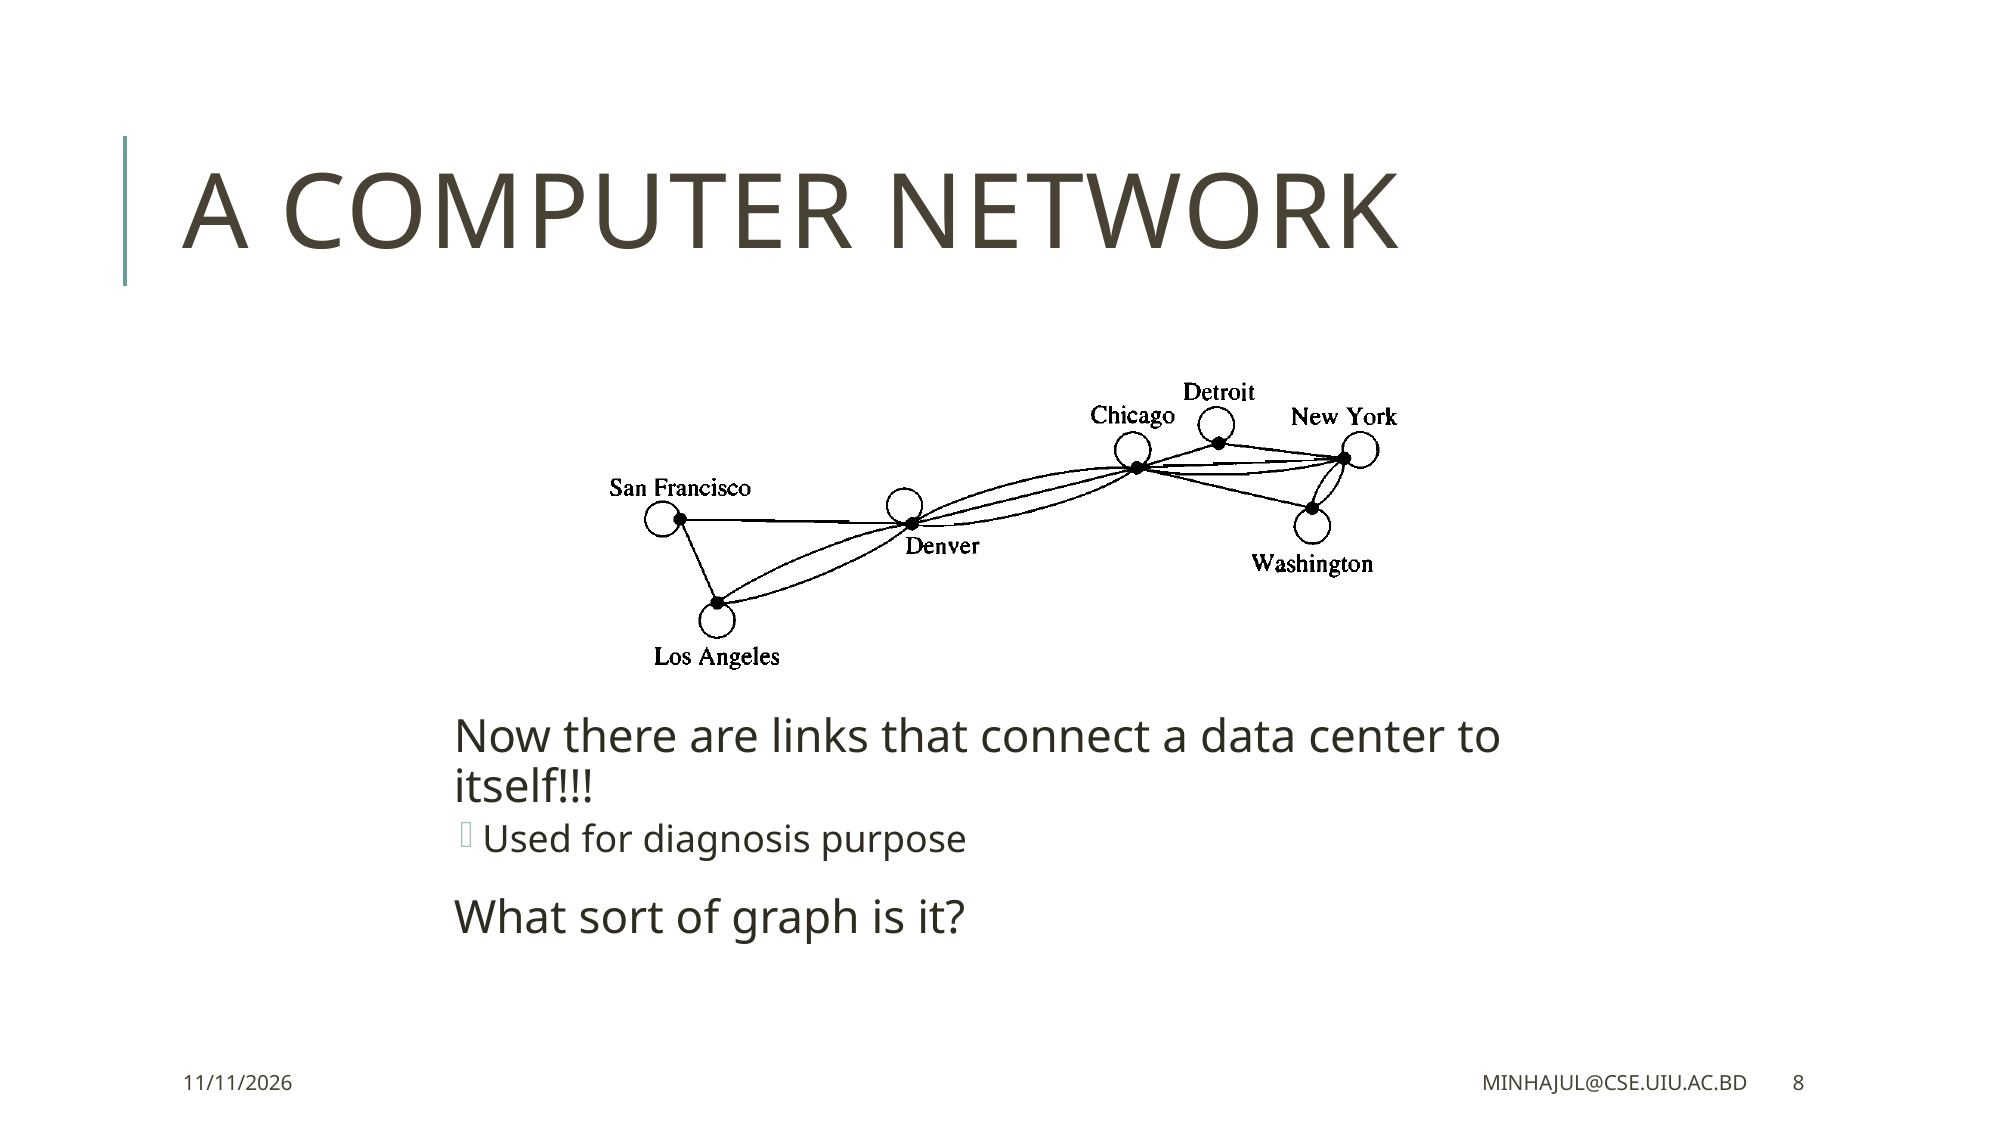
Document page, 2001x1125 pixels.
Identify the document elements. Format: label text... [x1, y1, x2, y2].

footer minhajul@cse.uiu.ac.bd [794, 1061, 1763, 1107]
slide_number 8 [1777, 1061, 1938, 1107]
title A computer network [168, 96, 1763, 342]
list Now there are links that connect a data center to itself!!! Used for diagnosis purpose What sort of graph is it? [431, 705, 1570, 942]
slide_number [168, 1061, 522, 1107]
picture [556, 361, 1444, 691]
